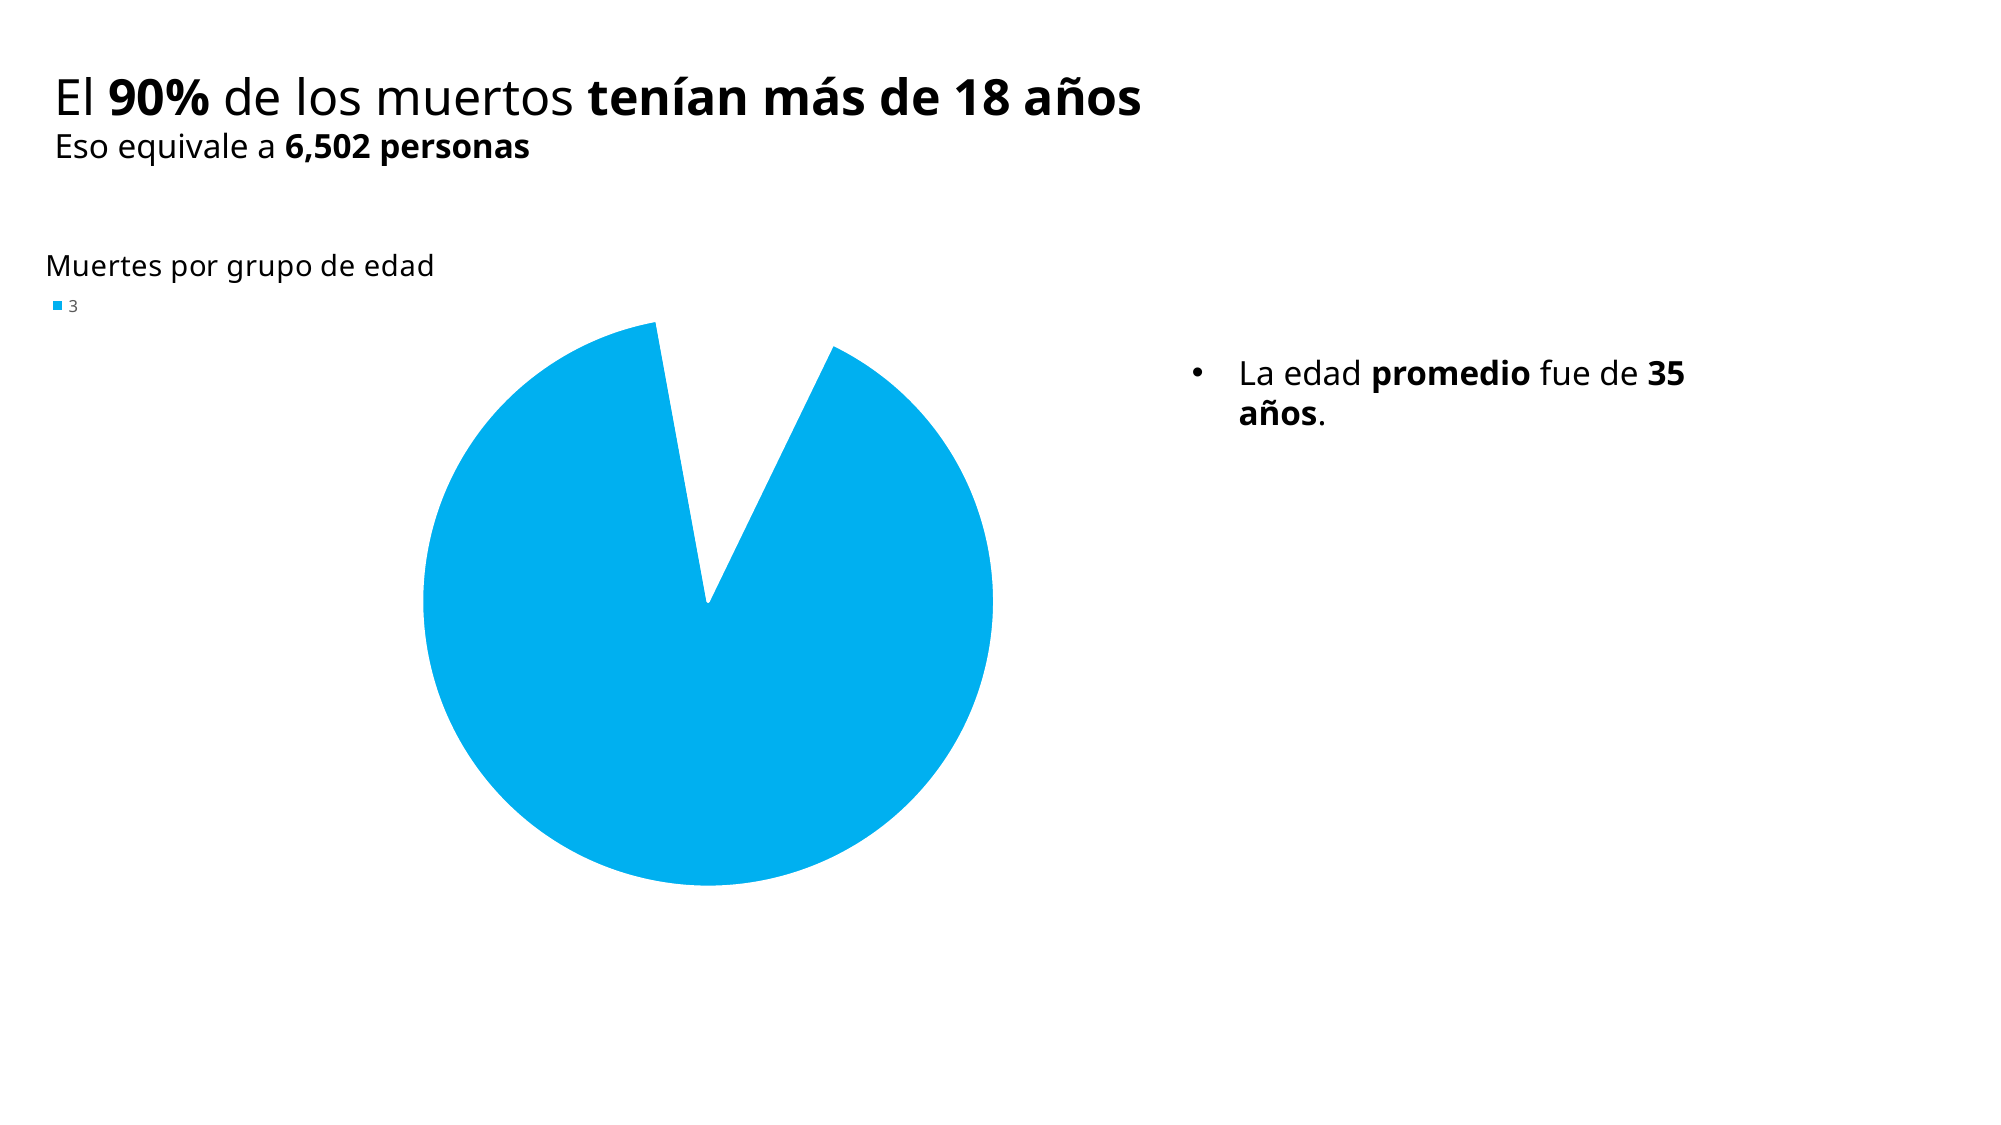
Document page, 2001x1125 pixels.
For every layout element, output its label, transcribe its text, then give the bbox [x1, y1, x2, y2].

text_box El 90% de los muertos tenían más de 18 años Eso equivale a 6,502 personas [39, 58, 1374, 173]
text_box La edad promedio fue de 35 años. [1373, 344, 1765, 440]
chart [37, 235, 1373, 890]
